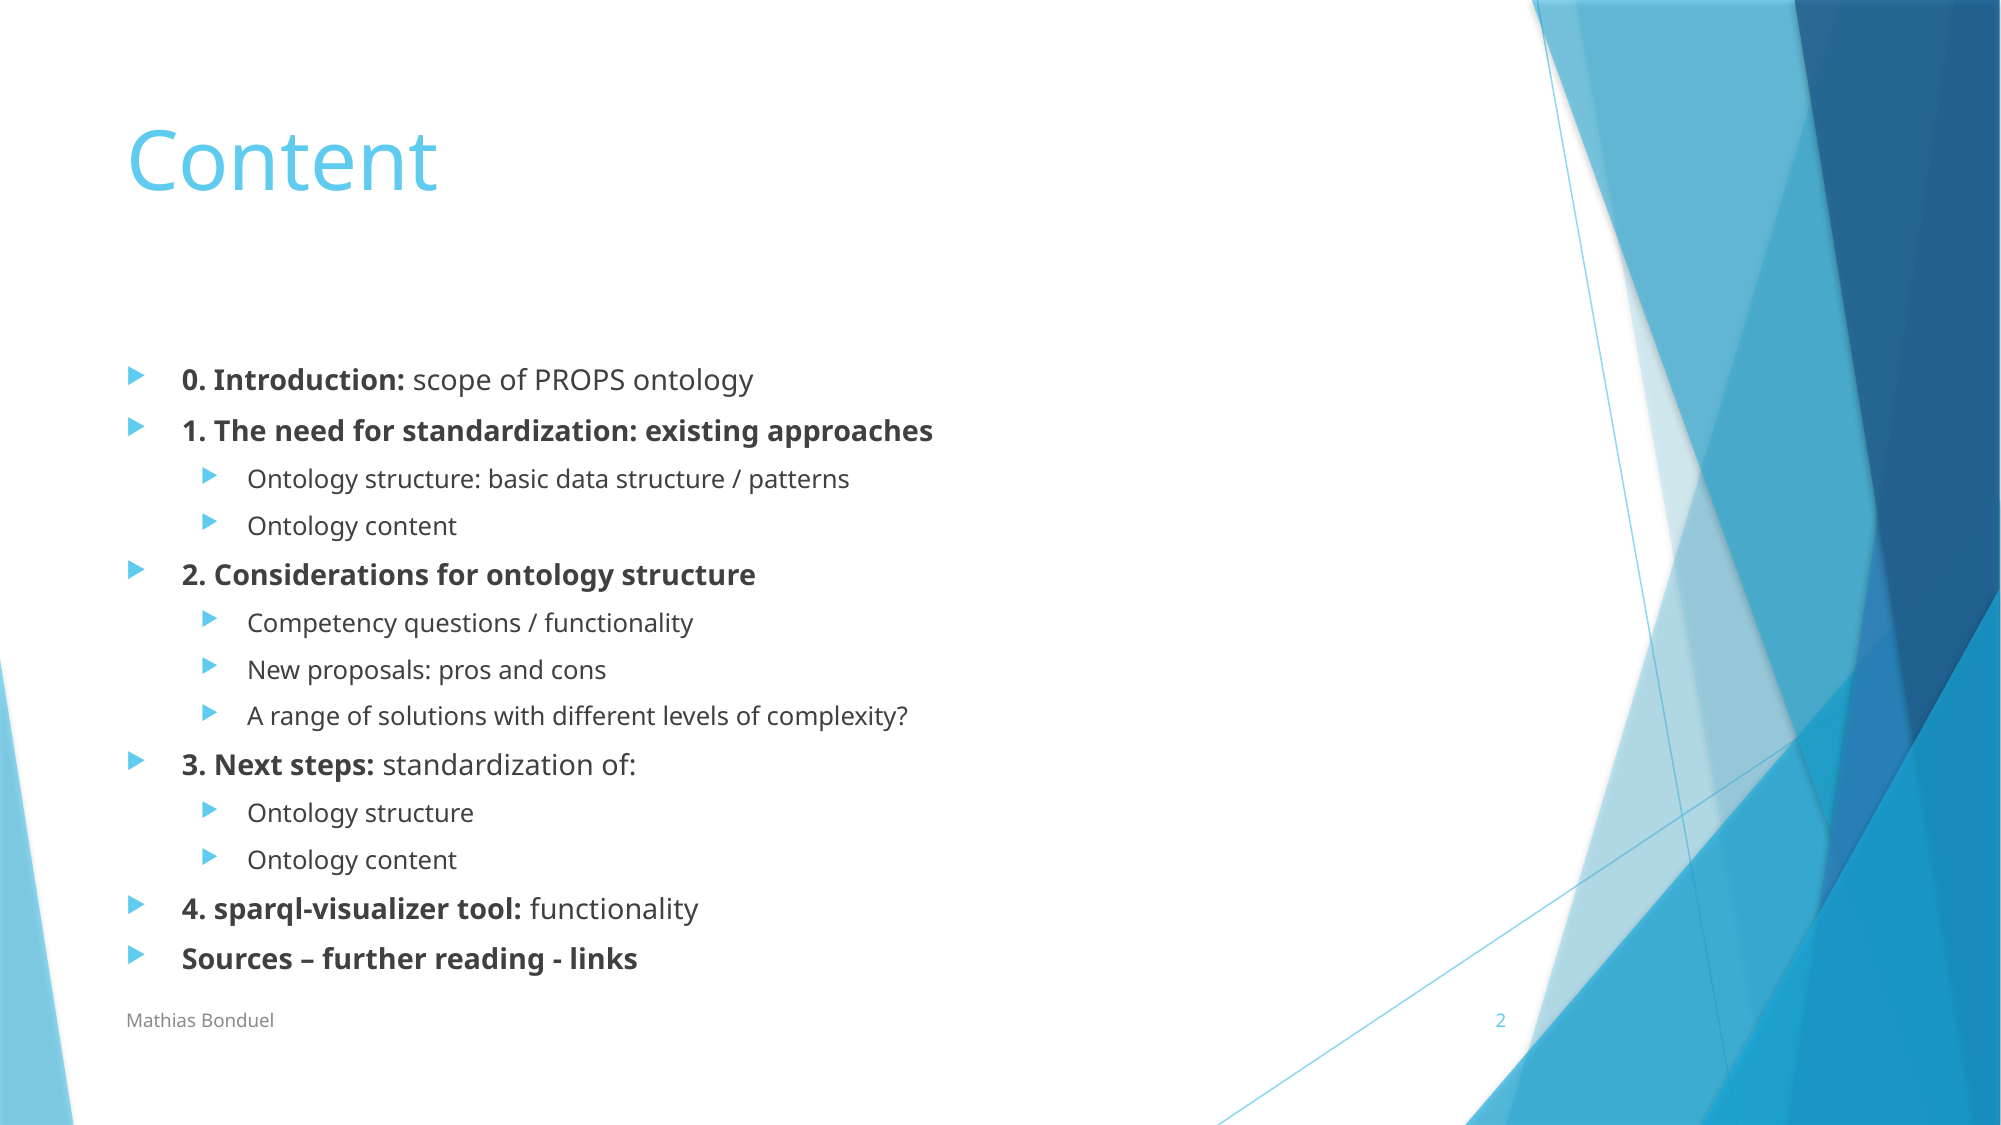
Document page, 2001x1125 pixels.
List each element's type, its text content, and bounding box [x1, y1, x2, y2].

list 0. Introduction: scope of PROPS ontology 1. The need for standardization: existing approaches Ontology structure: basic data structure / patterns Ontology content 2. Considerations for ontology structure Competency questions / functionality New proposals: pros and cons A range of solutions with different levels of complexity? 3. Next steps: standardization of: Ontology structure Ontology content 4. sparql-visualizer tool: functionality Sources – further reading - links [111, 354, 1522, 992]
title Content [111, 99, 1522, 317]
slide_number 2 [1409, 991, 1522, 1051]
footer Mathias Bonduel [111, 991, 1145, 1051]
